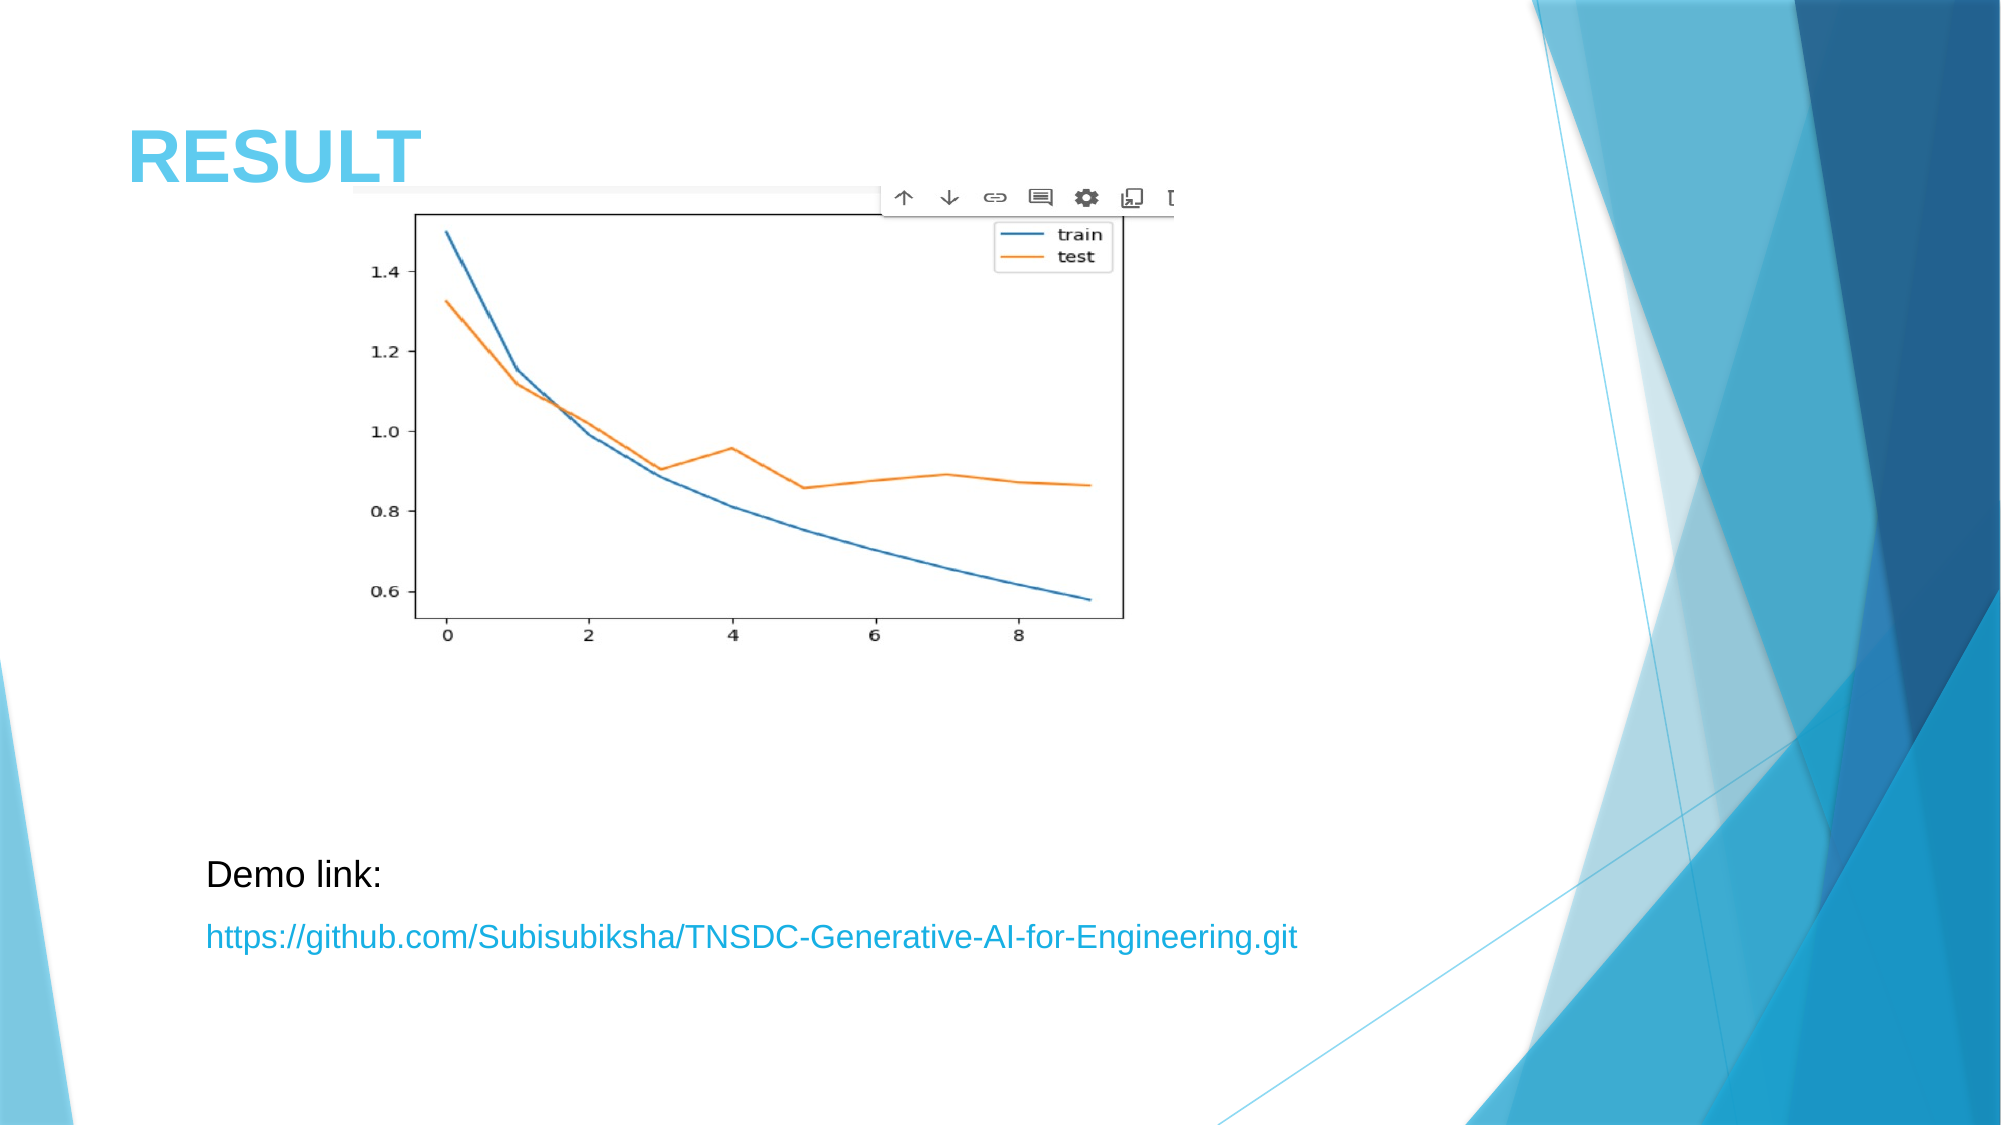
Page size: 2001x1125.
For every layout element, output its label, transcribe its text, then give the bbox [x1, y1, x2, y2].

picture [352, 186, 1175, 658]
text_box Demo link: https://github.com/Subisubiksha/TNSDC-Generative-AI-for-Engineering.git [191, 820, 1487, 1023]
title RESULT [112, 99, 1523, 203]
